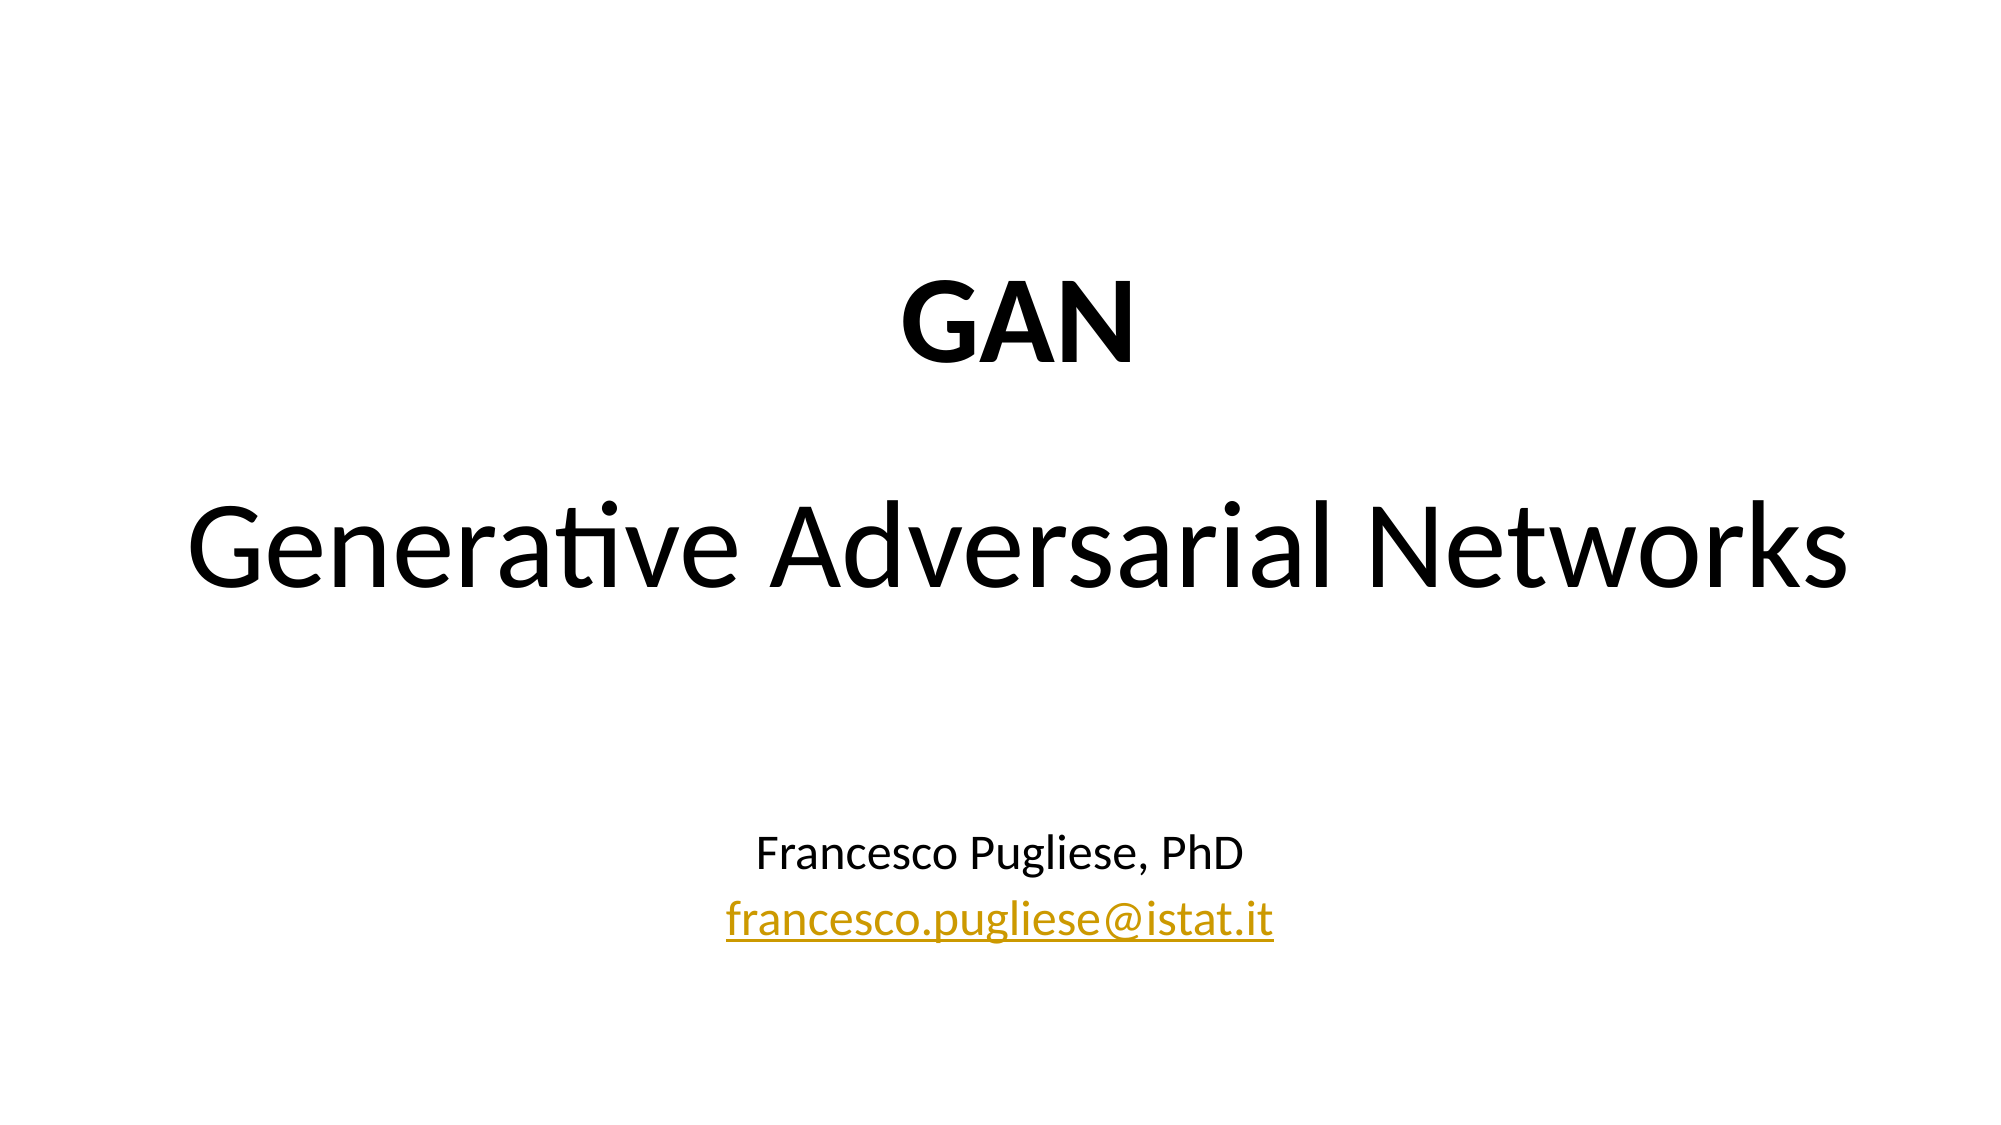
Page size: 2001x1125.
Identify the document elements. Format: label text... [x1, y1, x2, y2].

subtitle Francesco Pugliese, PhD francesco.pugliese@istat.it [249, 825, 1750, 1125]
title GAN Generative Adversarial Networks [38, 226, 2000, 618]
